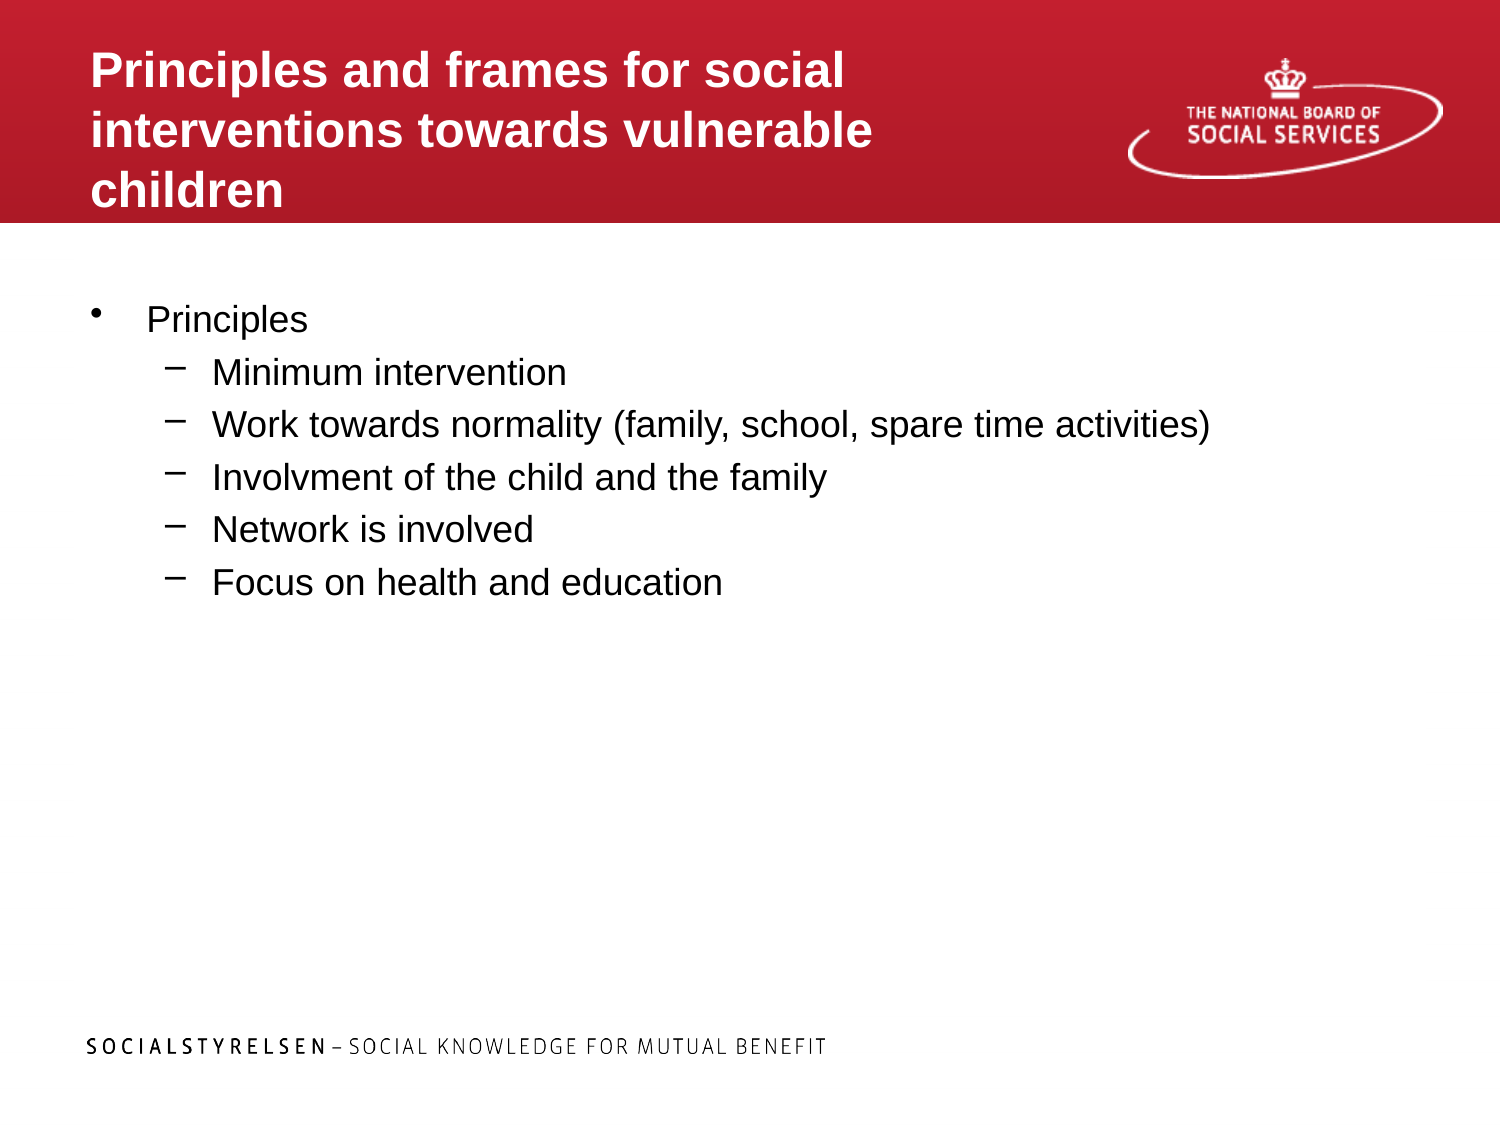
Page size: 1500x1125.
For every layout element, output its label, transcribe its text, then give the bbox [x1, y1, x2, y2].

list Principles Minimum intervention Work towards normality (family, school, spare time activities) Involvment of the child and the family Network is involved Focus on health and education [74, 234, 1426, 1006]
title Principles and frames for social interventions towards vulnerable children [75, 29, 1004, 221]
picture [0, 223, 1500, 1125]
picture [1128, 58, 1443, 179]
